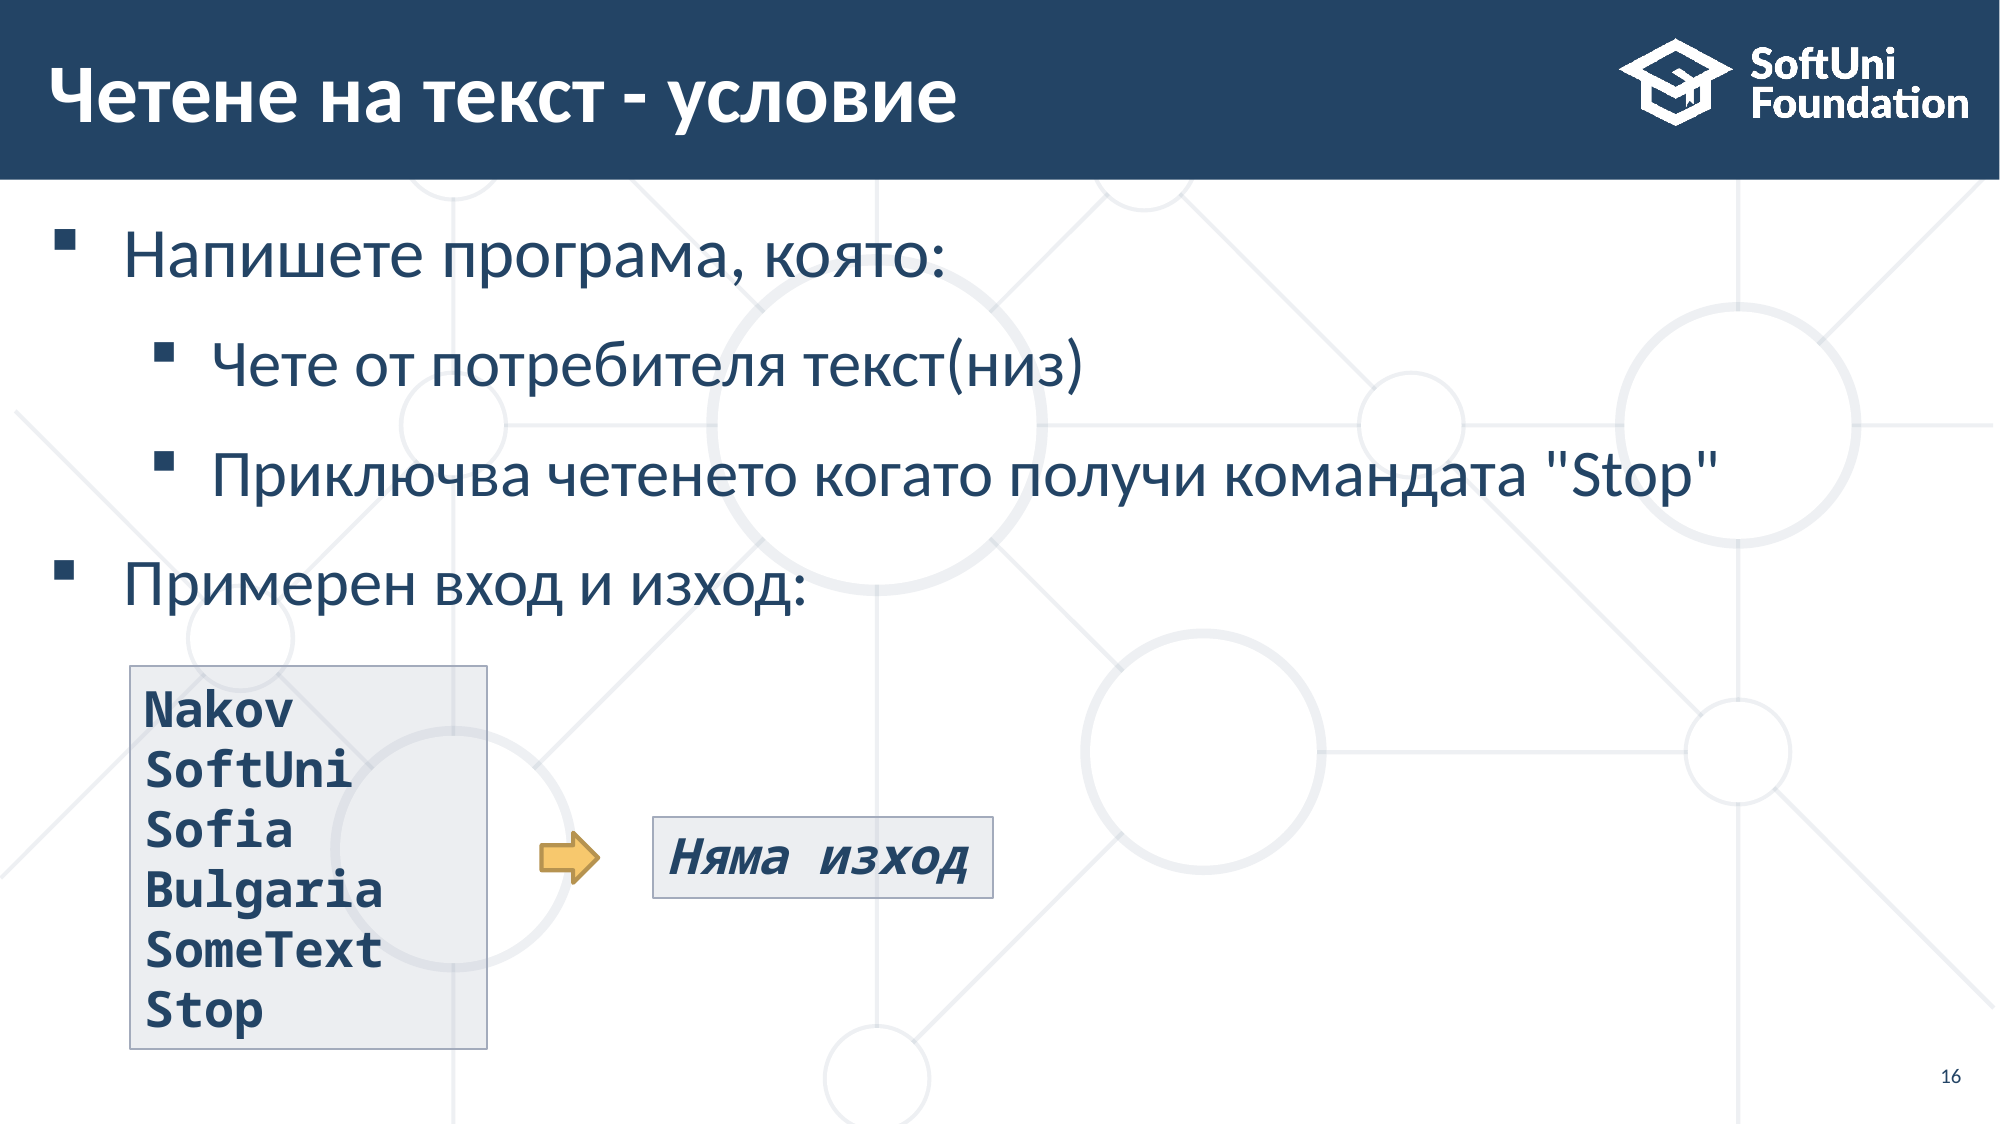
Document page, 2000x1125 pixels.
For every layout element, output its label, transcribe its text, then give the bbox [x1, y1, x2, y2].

slide_number 16 [1896, 1049, 1968, 1101]
picture [1618, 38, 1968, 126]
text_box Nakov SoftUni Sofia Bulgaria SomeText Stop [130, 666, 488, 1050]
title Четене на текст - условие [31, 16, 1591, 162]
text_box Няма изход [652, 817, 993, 899]
list Напишете програма, която: Чете от потребителя текст(низ) Приключва четенето когато получи командата "Stop" Примерен вход и изход: [31, 196, 1970, 1050]
text_box [539, 830, 601, 885]
